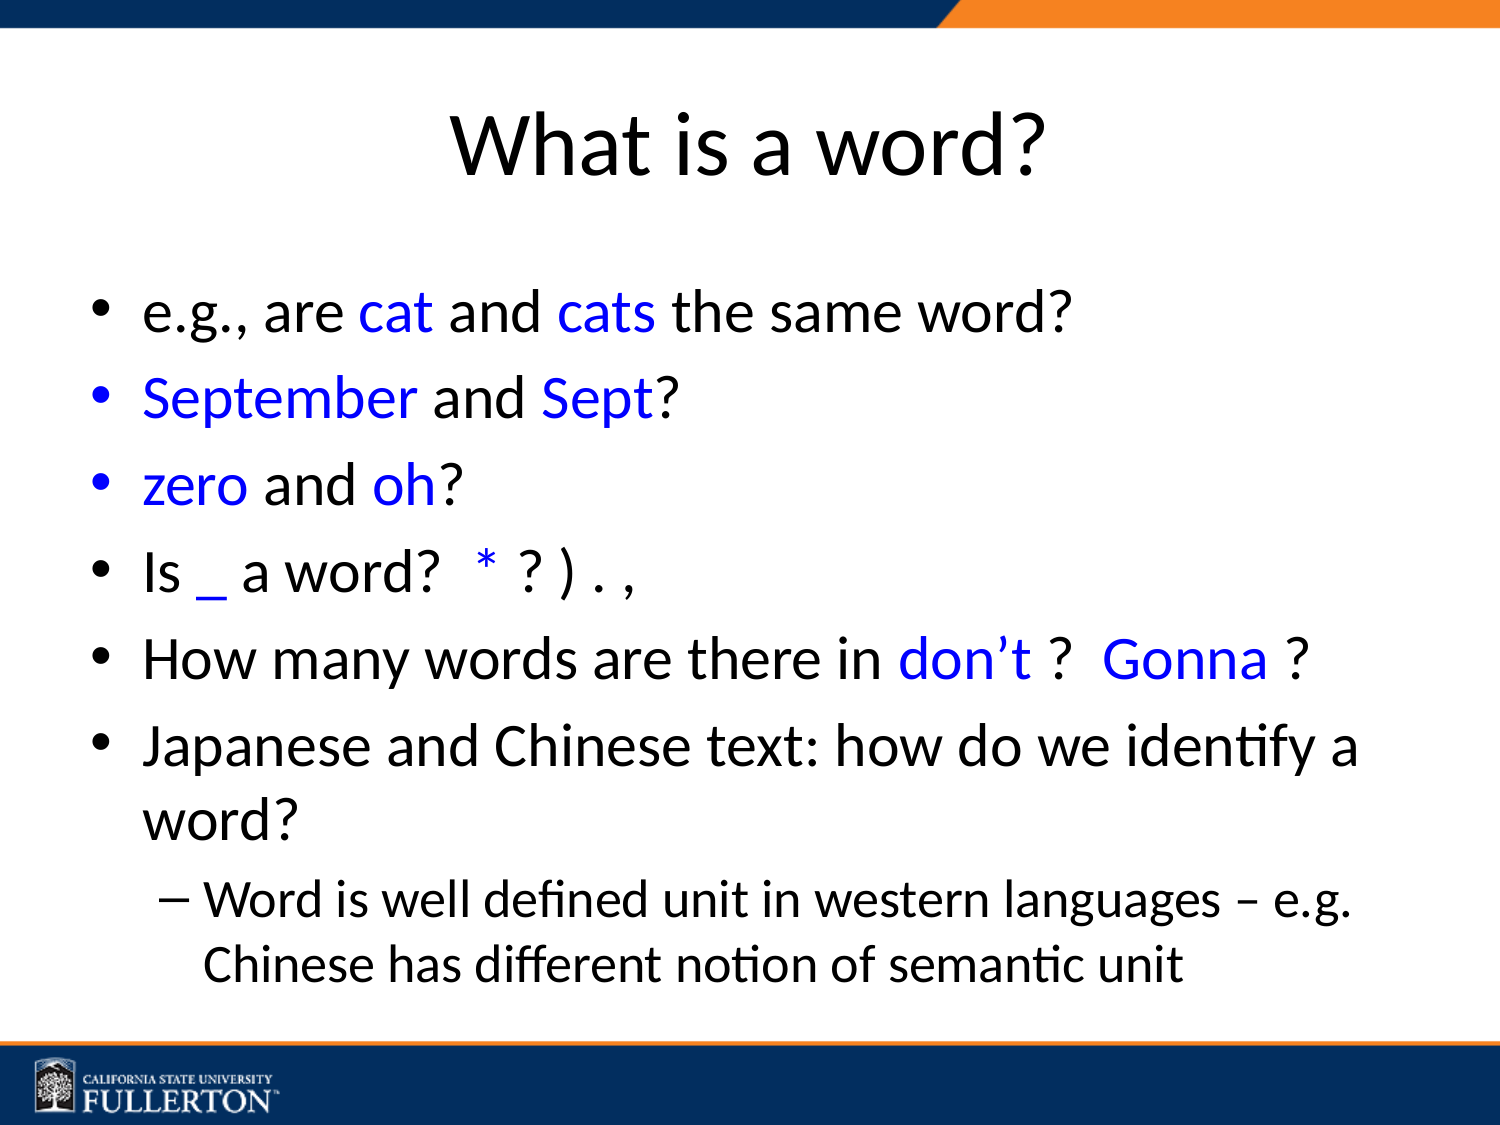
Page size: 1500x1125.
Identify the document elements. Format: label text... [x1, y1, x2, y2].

title What is a word? [75, 45, 1425, 233]
picture [0, 0, 1500, 1125]
list e.g., are cat and cats the same word? September and Sept? zero and oh? Is _ a word? * ? ) . , How many words are there in don’t ? Gonna ? Japanese and Chinese text: how do we identify a word? Word is well defined unit in western languages – e.g. Chinese has different notion of semantic unit [75, 262, 1425, 1005]
